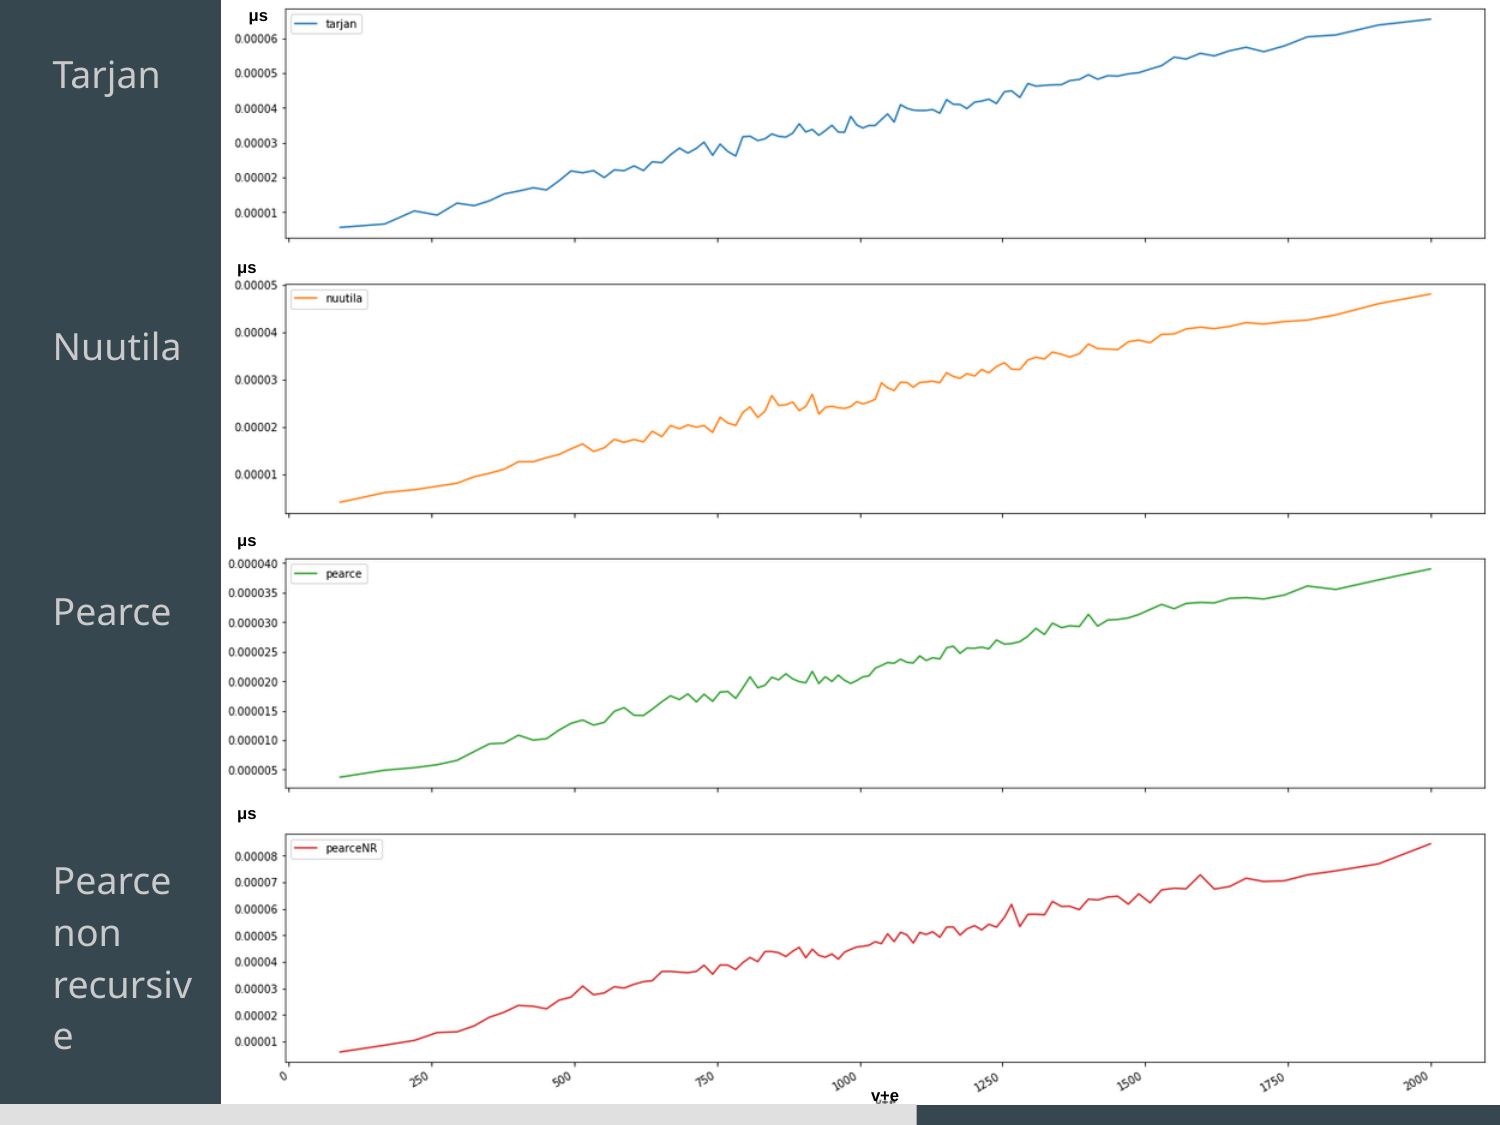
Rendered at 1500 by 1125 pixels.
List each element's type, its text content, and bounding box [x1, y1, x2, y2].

text_box [0, 1104, 917, 1125]
list Pearce non recursive [37, 835, 216, 919]
list Tarjan [37, 28, 216, 113]
list Nuutila [37, 301, 216, 385]
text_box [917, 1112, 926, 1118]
picture [221, 0, 1500, 1105]
list Pearce [37, 566, 216, 650]
